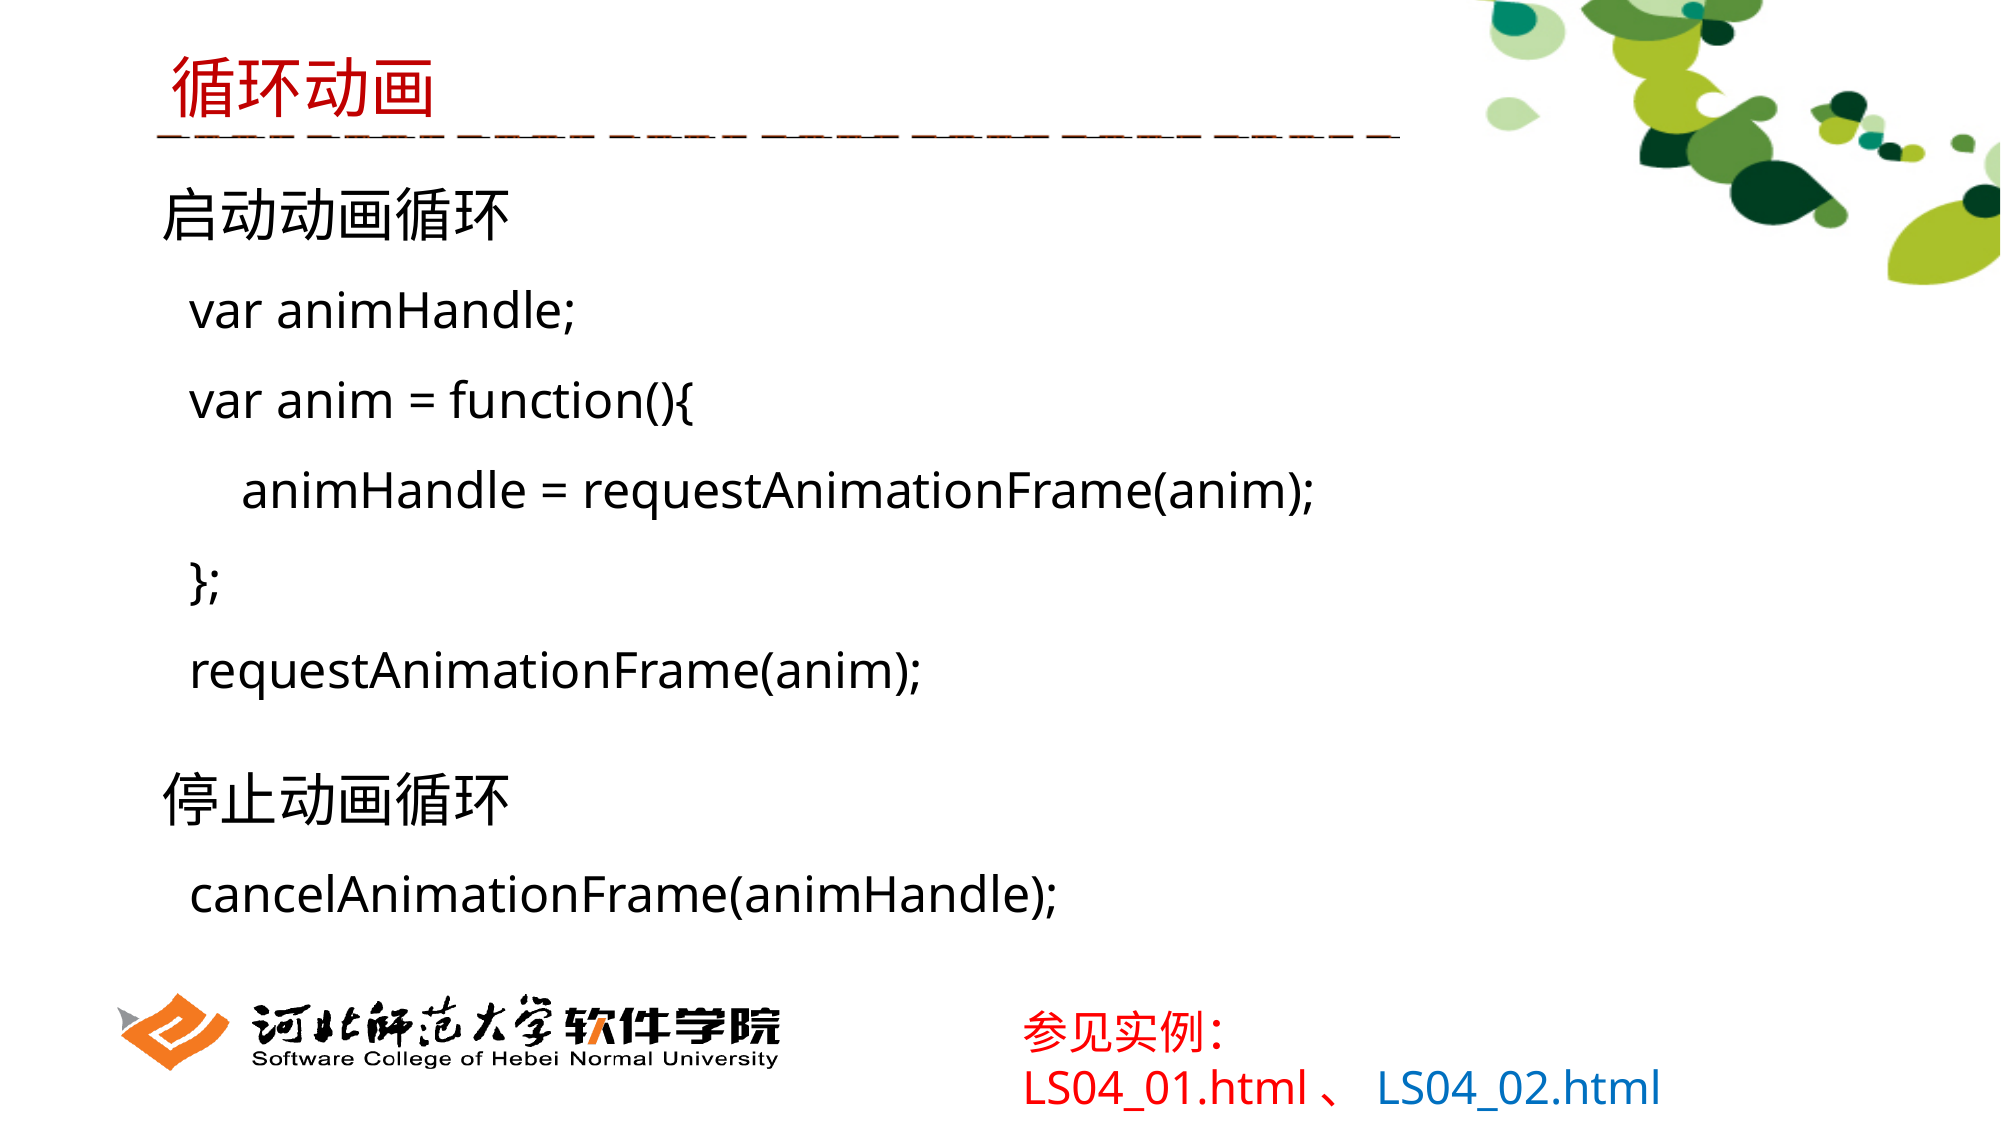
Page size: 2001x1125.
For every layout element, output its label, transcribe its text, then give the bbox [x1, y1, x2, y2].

list 循环动画 [155, 38, 1536, 120]
text_box 参见实例：LS04_01.html、LS04_02.html [1007, 996, 1899, 1122]
picture [0, 0, 2001, 1125]
list 启动动画循环 var animHandle; var anim = function(){ animHandle = requestAnimationFrame(anim); }; requestAnimationFrame(anim); 停止动画循环 cancelAnimationFrame(animHandle); [147, 136, 1851, 997]
